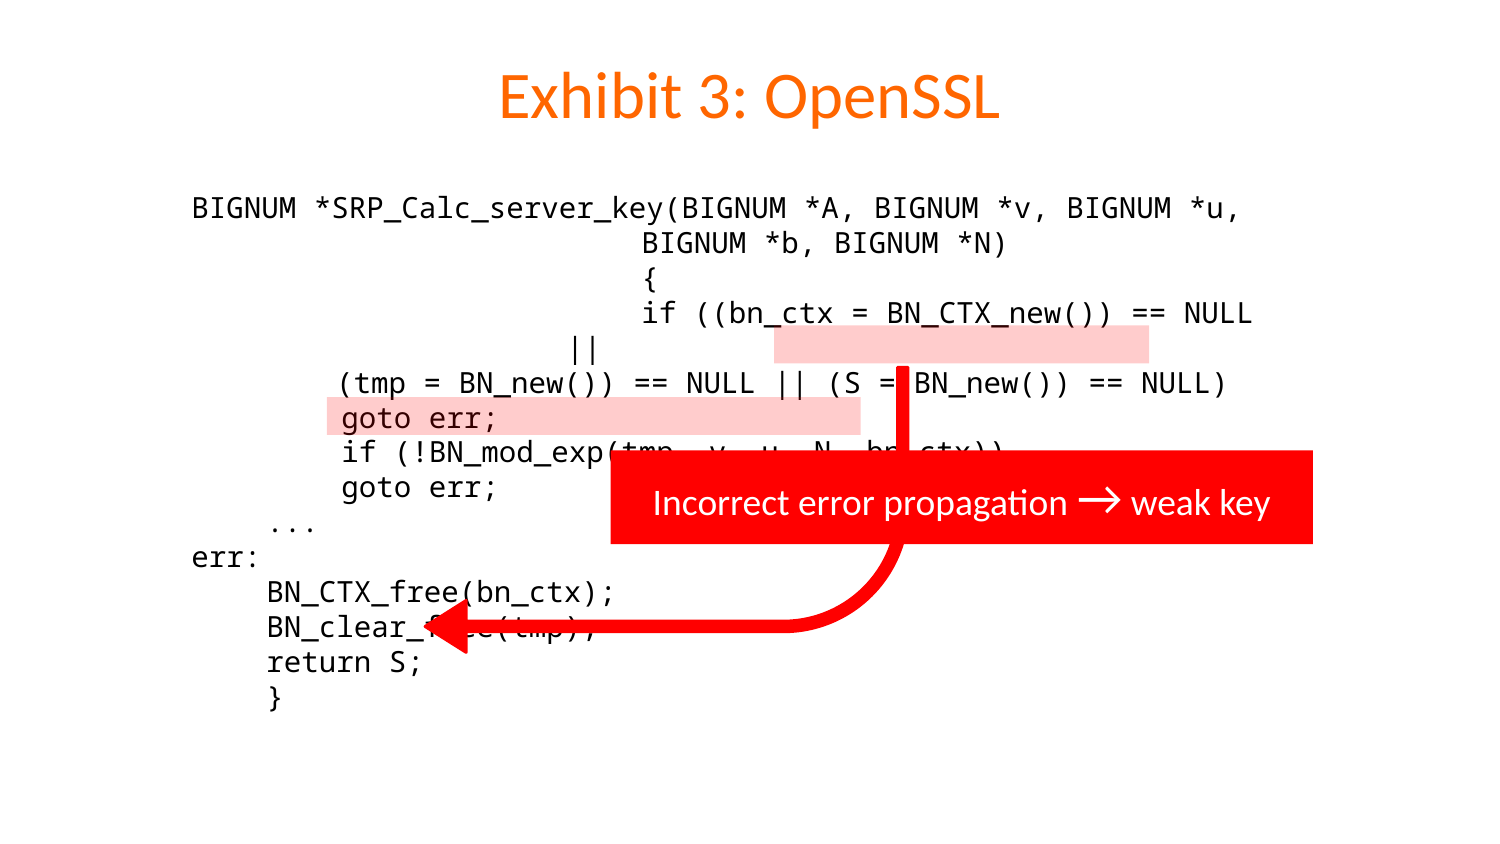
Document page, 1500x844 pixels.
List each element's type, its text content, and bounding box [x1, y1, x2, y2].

text_box [897, 367, 908, 450]
text_box [774, 325, 1150, 364]
text_box [425, 545, 902, 653]
text_box [326, 397, 861, 435]
title Exhibit 3: OpenSSL [51, 36, 1449, 131]
text_box Incorrect error propagation → weak key [610, 450, 1313, 545]
text_box BIGNUM *SRP_Calc_server_key(BIGNUM *A, BIGNUM *v, BIGNUM *u, BIGNUM *b, BIGNUM *N) { if ((bn_ctx = BN_CTX_new()) == NULL || (tmp = BN_new()) == NULL || (S = BN_new()) == NULL) goto err; if (!BN_mod_exp(tmp, v, u, N, bn_ctx)) goto err; ... err: BN_CTX_free(bn_ctx); BN_clear_free(tmp); return S; } [176, 174, 1278, 701]
